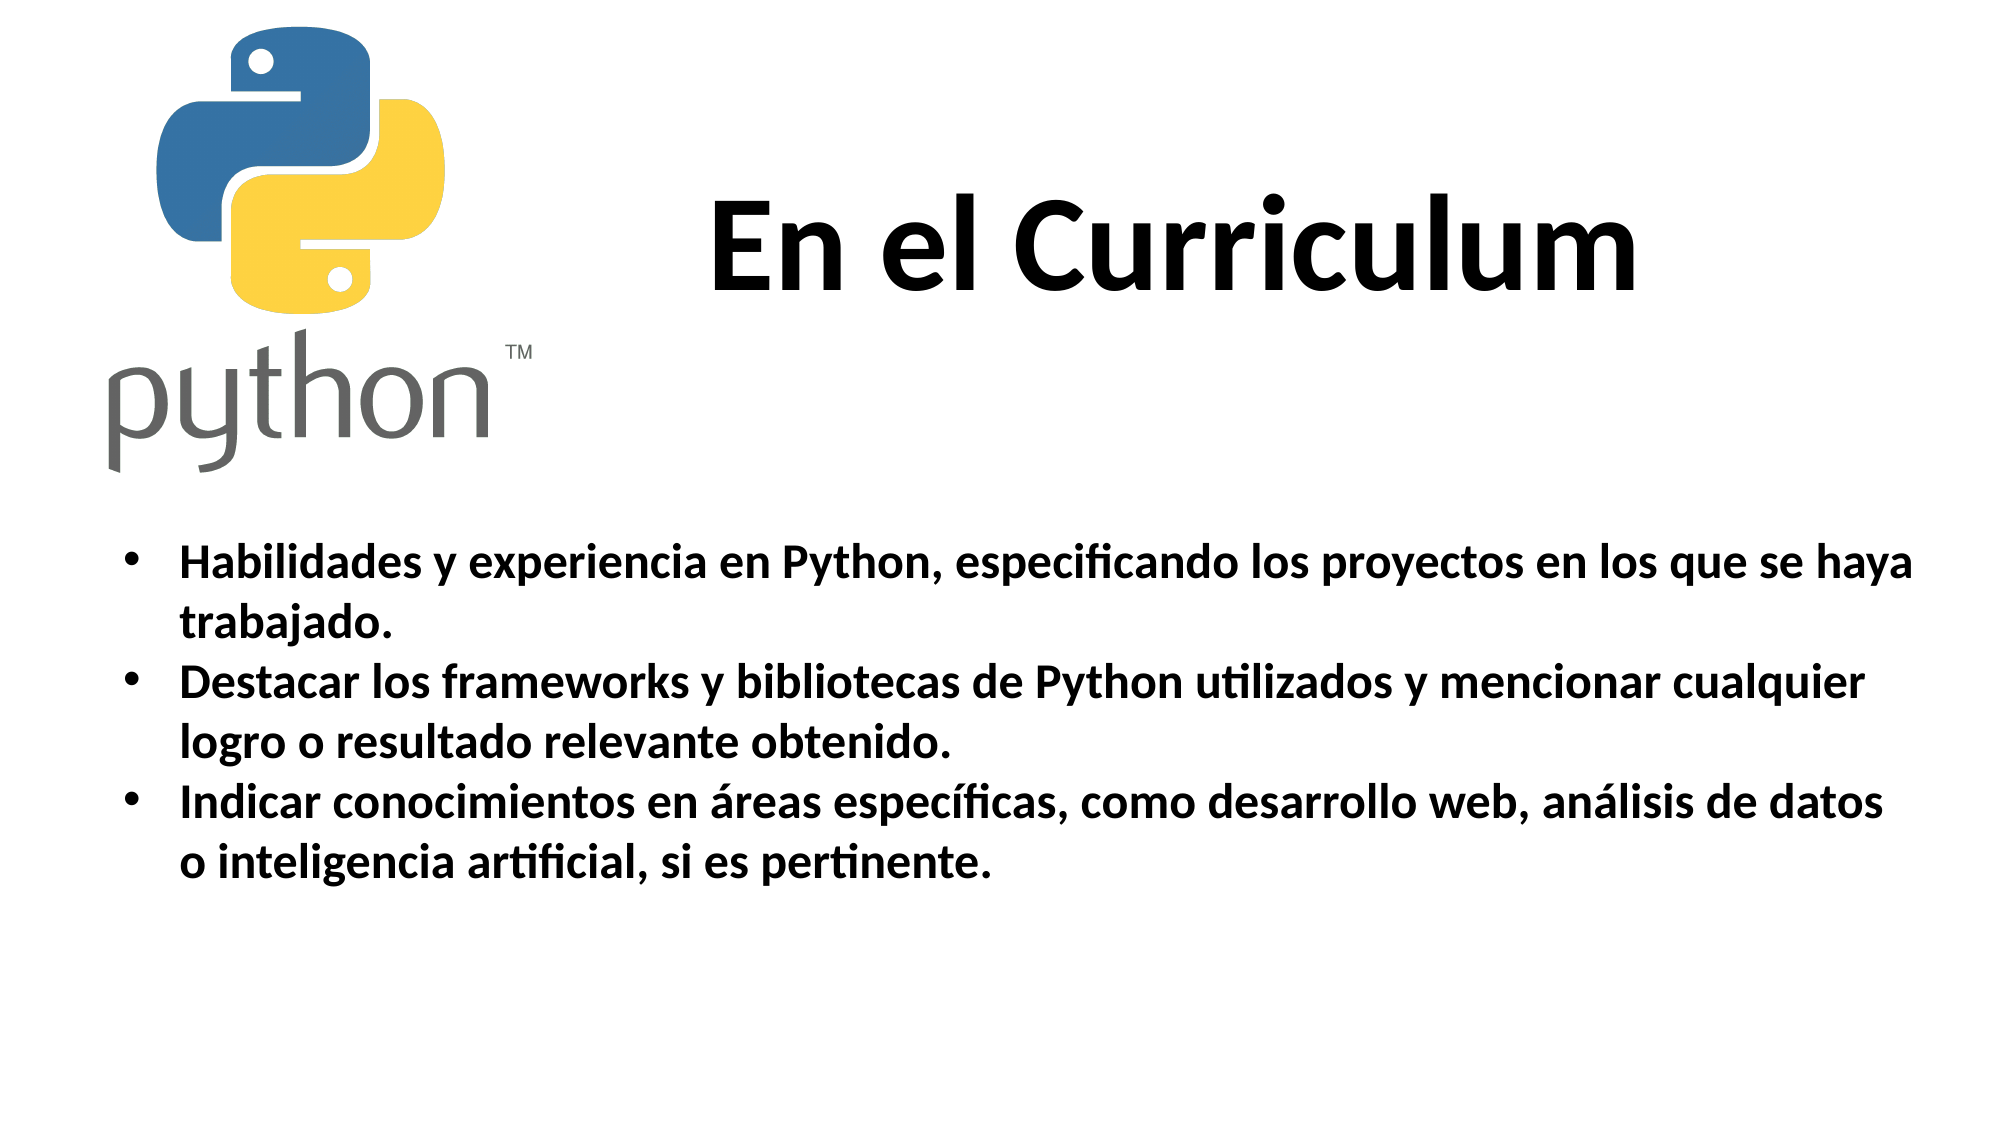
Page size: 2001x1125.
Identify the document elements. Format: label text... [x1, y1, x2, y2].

text_box En el Curriculum [707, 145, 1763, 326]
text_box Habilidades y experiencia en Python, especificando los proyectos en los que se haya trabajado. Destacar los frameworks y bibliotecas de Python utilizados y mencionar cualquier logro o resultado relevante obtenido. Indicar conocimientos en áreas específicas, como desarrollo web, análisis de datos o inteligencia artificial, si es pertinente. [108, 520, 1934, 896]
picture [0, 22, 707, 481]
